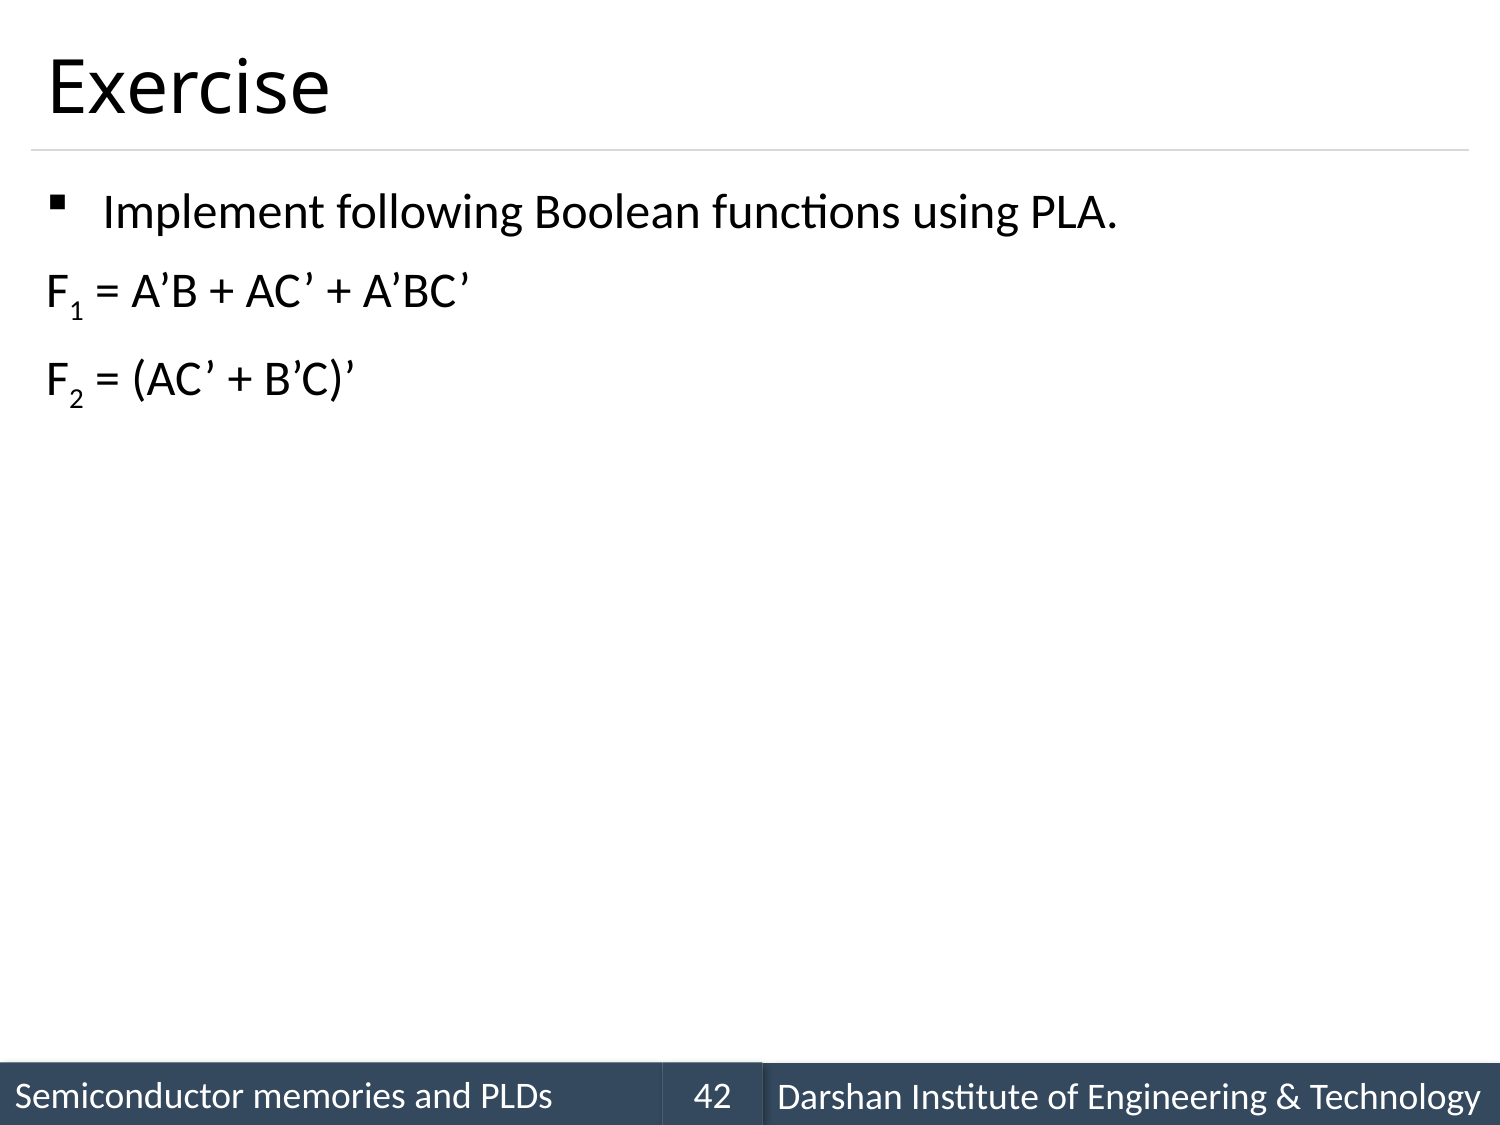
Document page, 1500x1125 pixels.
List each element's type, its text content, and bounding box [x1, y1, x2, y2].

list Implement following Boolean functions using PLA. F1 = A’B + AC’ + A’BC’ F2 = (AC’ + B’C)’ [31, 162, 1469, 1038]
title Exercise [31, 17, 1469, 150]
